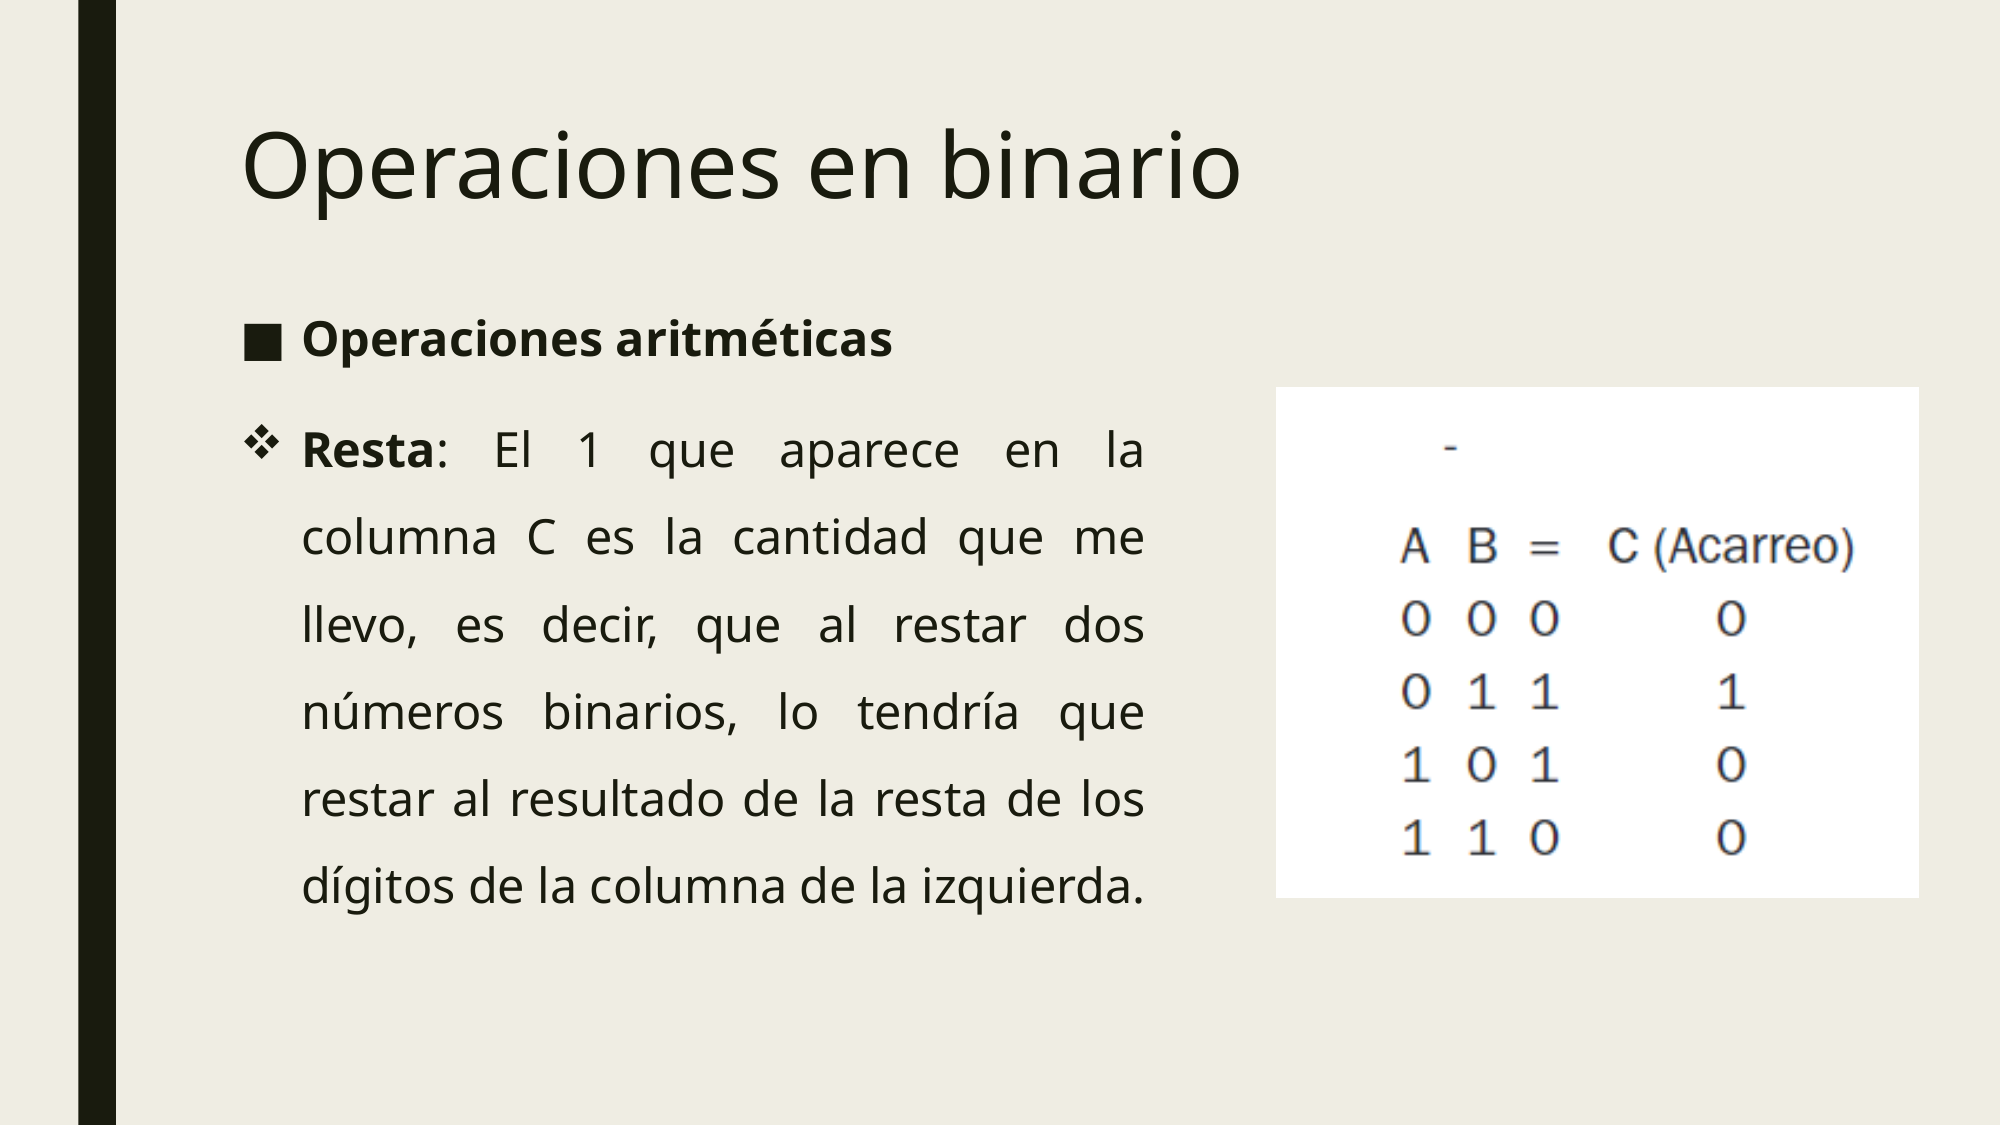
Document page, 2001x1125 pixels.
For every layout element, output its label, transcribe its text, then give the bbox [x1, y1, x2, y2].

list Operaciones aritméticas Resta: El 1 que aparece en la columna C es la cantidad que me llevo, es decir, que al restar dos números binarios, lo tendría que restar al resultado de la resta de los dígitos de la columna de la izquierda. [225, 271, 1162, 1014]
picture [1276, 387, 1919, 898]
title Operaciones en binario [225, 112, 1800, 240]
